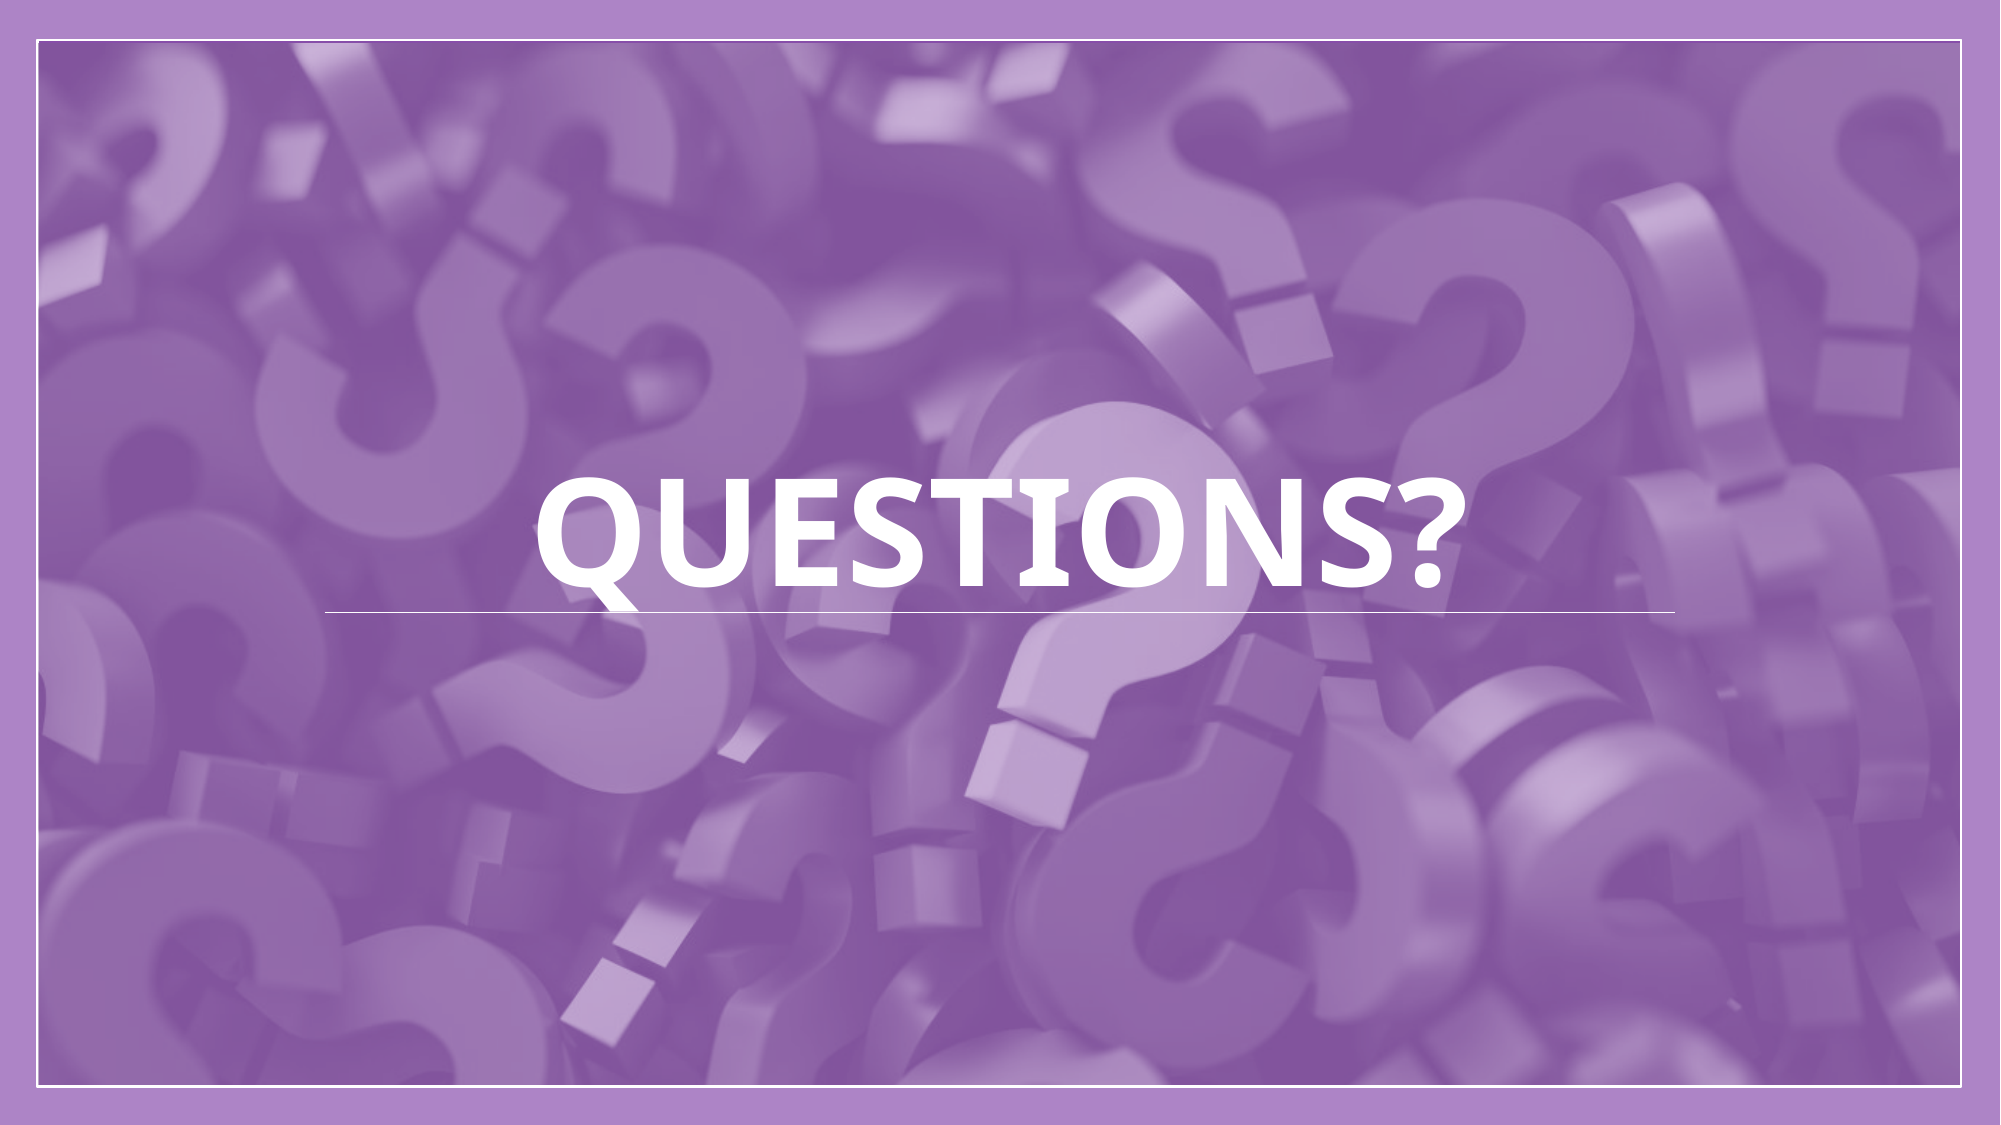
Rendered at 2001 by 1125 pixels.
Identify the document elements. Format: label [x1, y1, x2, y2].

picture [38, 42, 1963, 1085]
